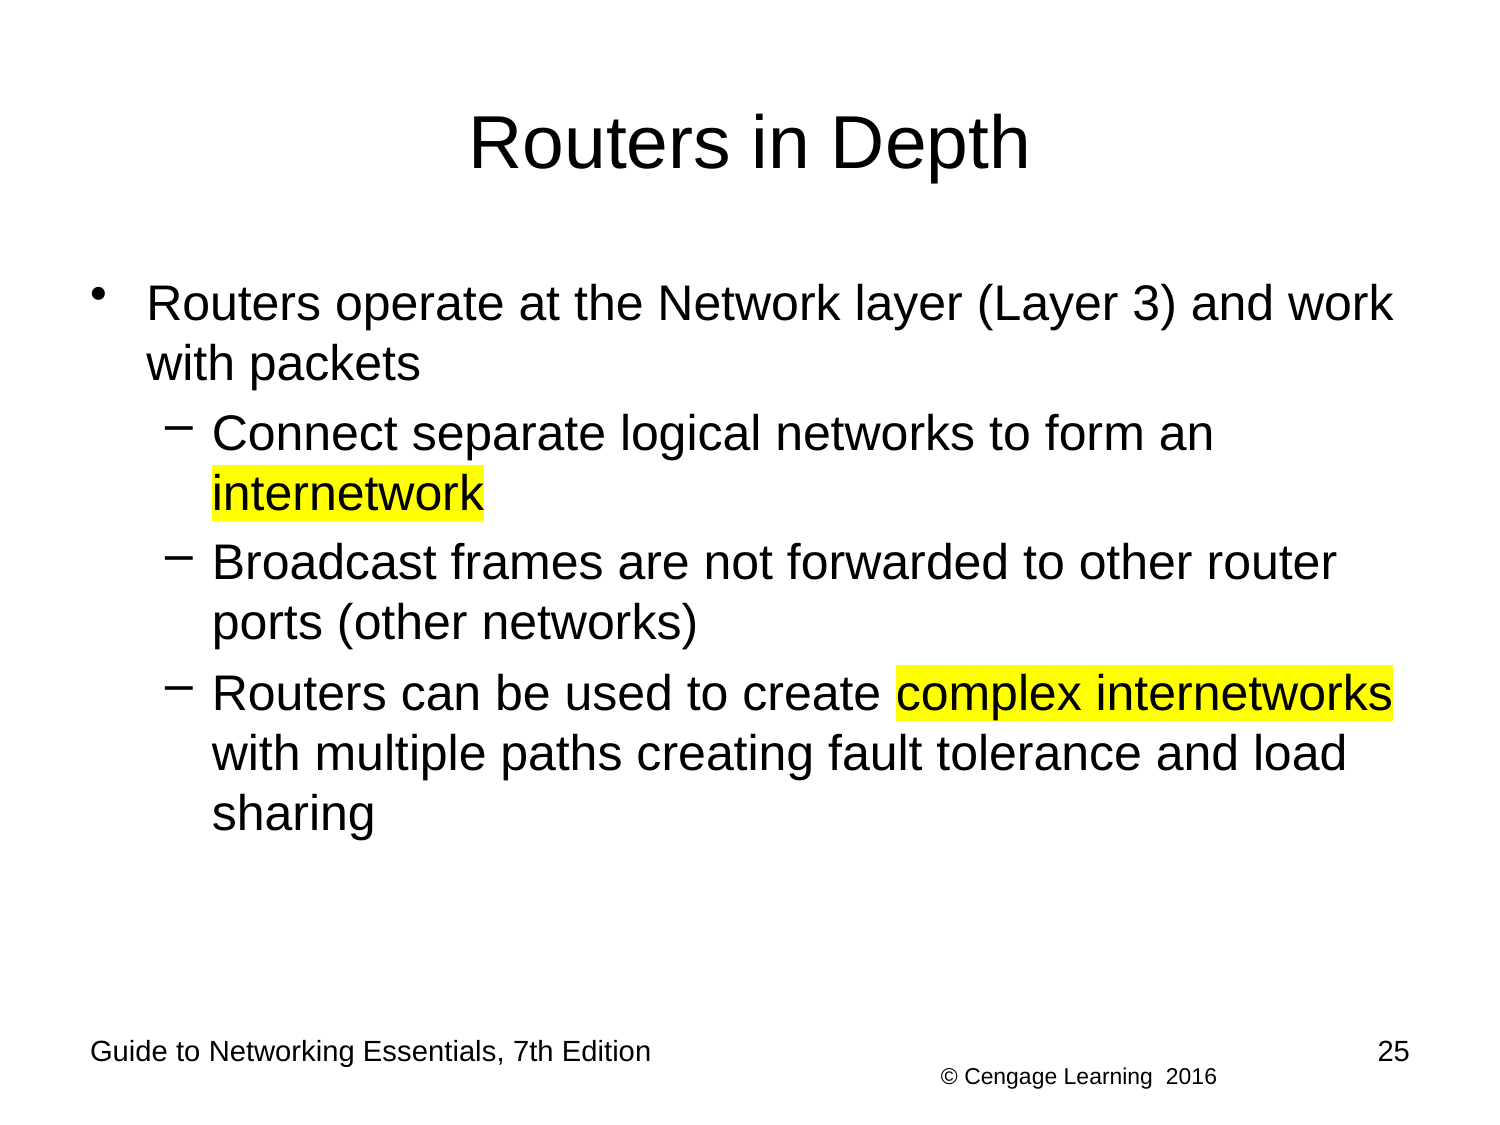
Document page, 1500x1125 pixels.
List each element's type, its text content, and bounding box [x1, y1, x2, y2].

slide_number 25 [1312, 1024, 1426, 1103]
title Routers in Depth [75, 45, 1425, 233]
footer Guide to Networking Essentials, 7th Edition [74, 1024, 713, 1103]
list Routers operate at the Network layer (Layer 3) and work with packets Connect separate logical networks to form an internetwork Broadcast frames are not forwarded to other router ports (other networks) Routers can be used to create complex internetworks with multiple paths creating fault tolerance and load sharing [75, 262, 1425, 1005]
